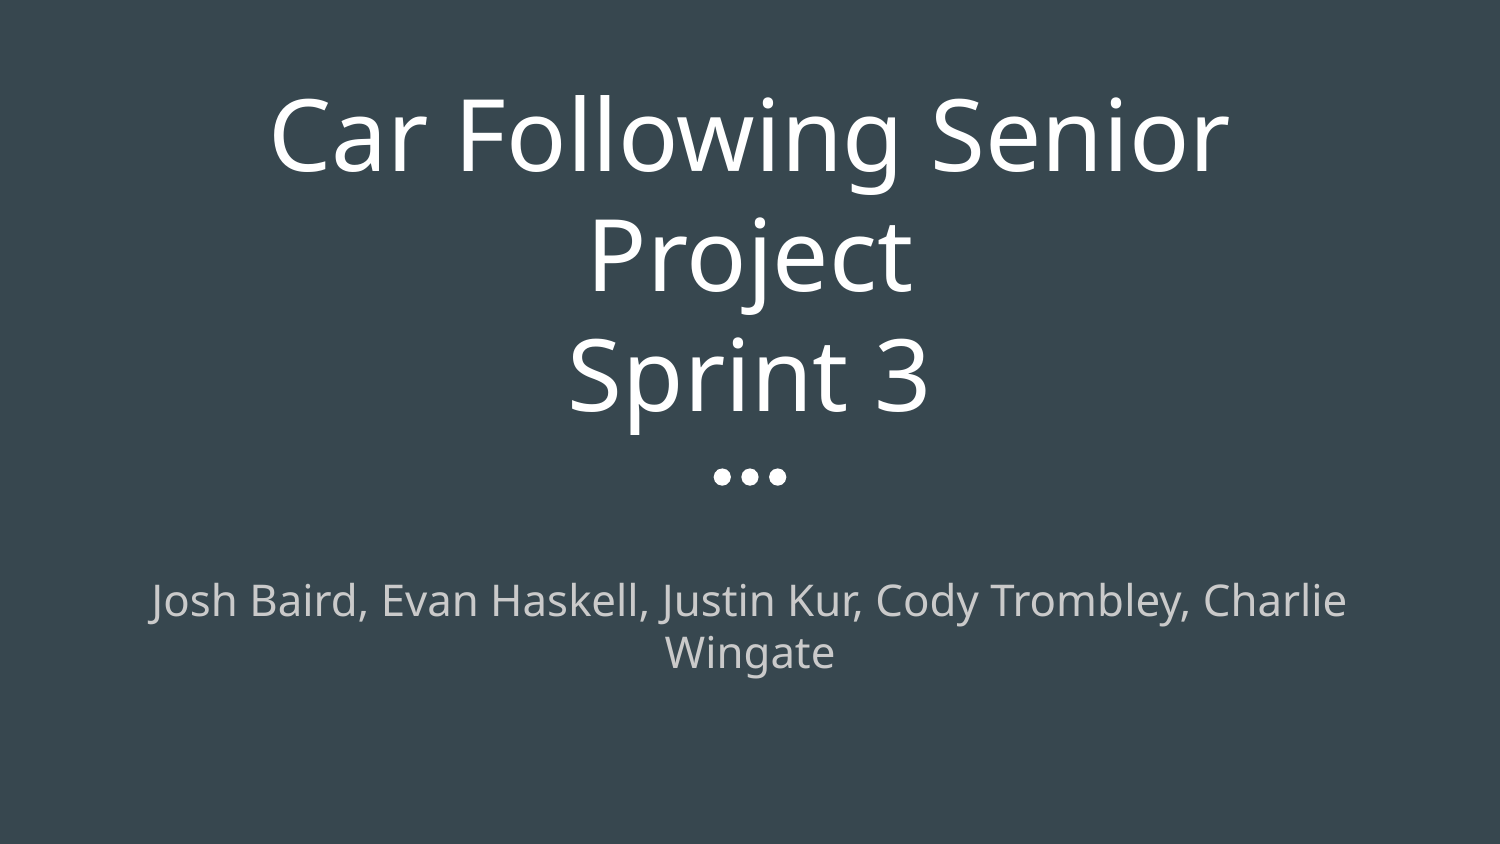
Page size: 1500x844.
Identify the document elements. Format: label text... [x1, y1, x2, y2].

title Car Following Senior Project Sprint 3 [110, 162, 1390, 447]
subtitle Josh Baird, Evan Haskell, Justin Kur, Cody Trombley, Charlie Wingate [51, 557, 1449, 688]
